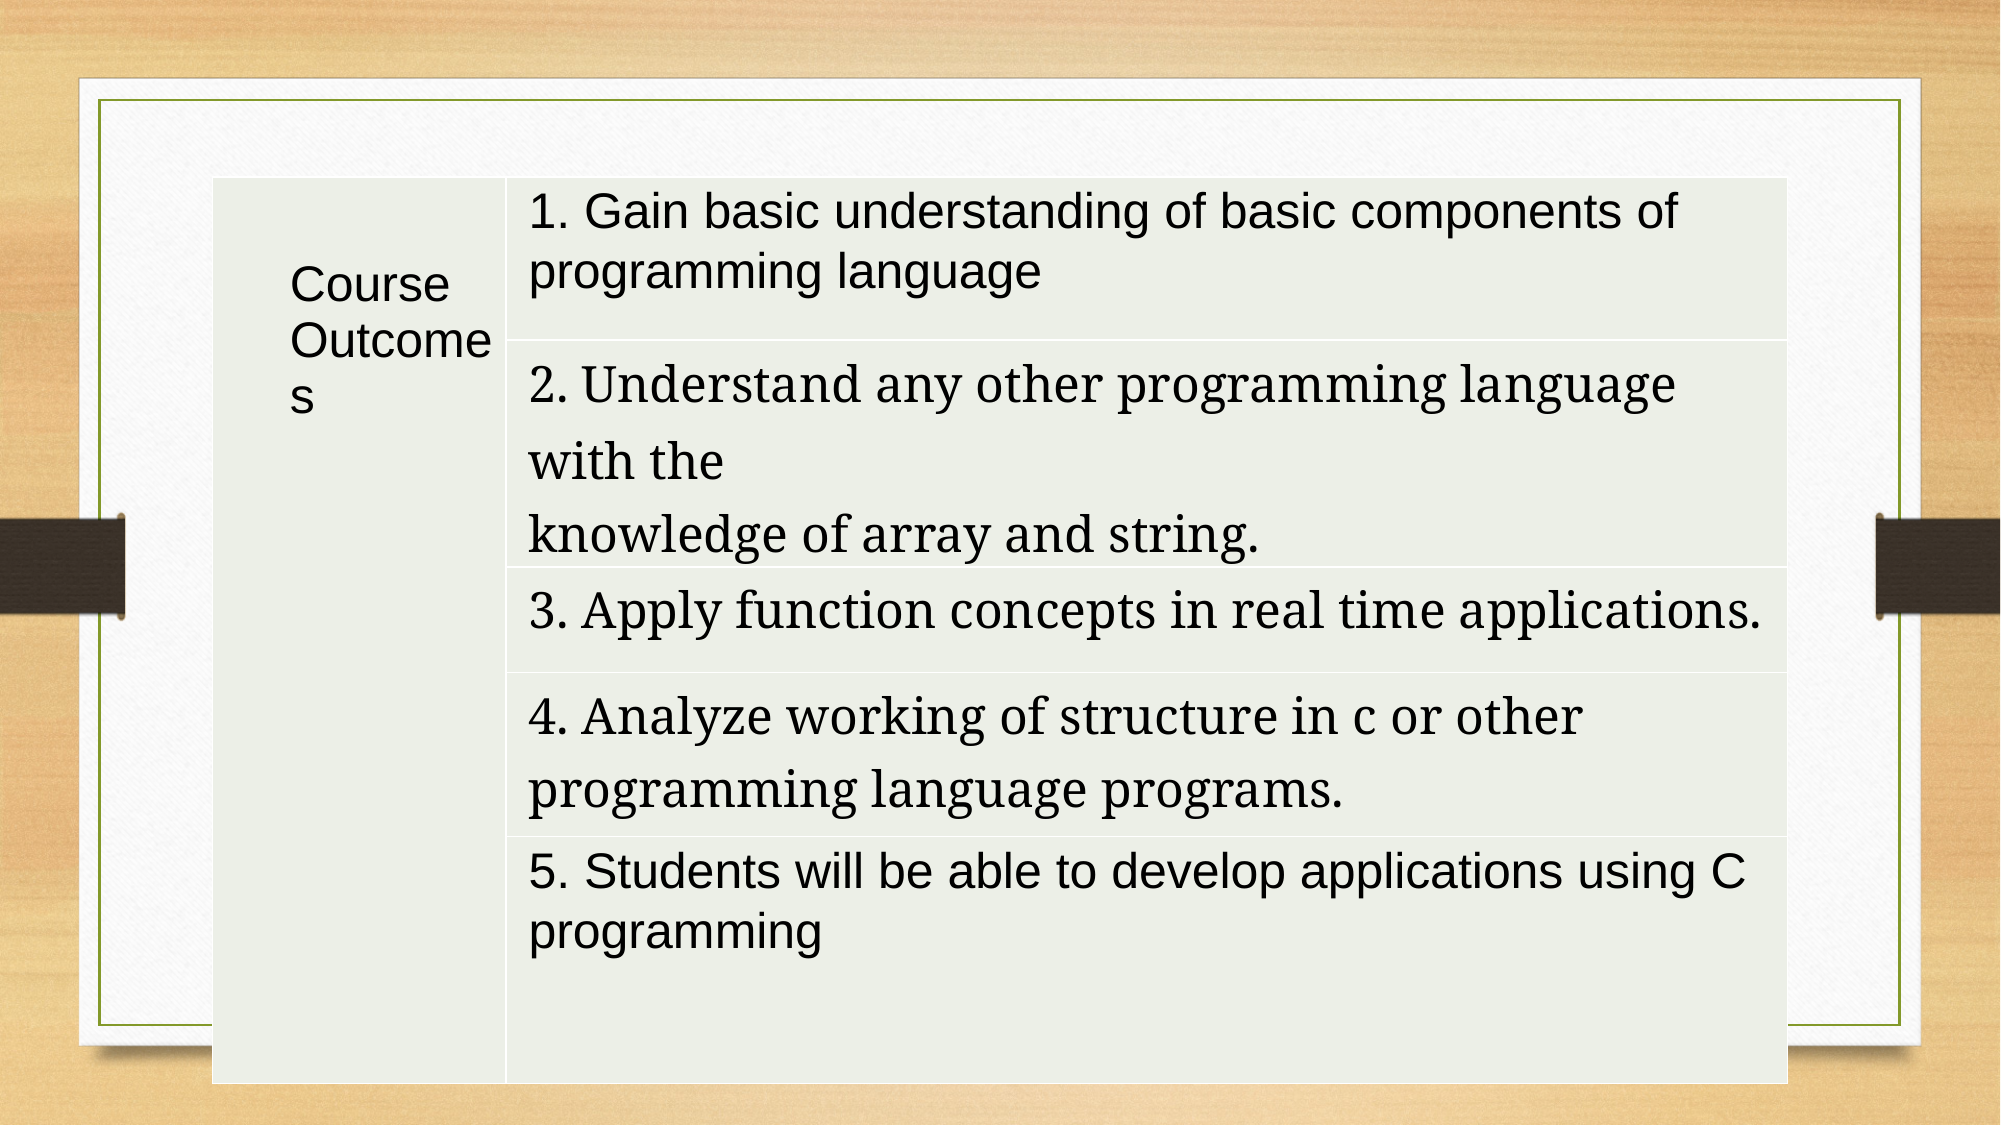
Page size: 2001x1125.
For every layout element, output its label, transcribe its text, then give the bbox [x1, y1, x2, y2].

table_cell 3. Apply function concepts in real time applications. [507, 568, 1787, 672]
table_header Course Outcomes [213, 178, 505, 1083]
table_cell 5. Students will be able to develop applications using C programming [507, 837, 1787, 1083]
table_header 1. Gain basic understanding of basic components of programming language [507, 178, 1787, 339]
picture [0, 0, 2001, 1125]
table_cell 4. Analyze working of structure in c or other programming language programs. [507, 673, 1787, 836]
table_cell 2. Understand any other programming language with the knowledge of array and string. [507, 341, 1787, 566]
